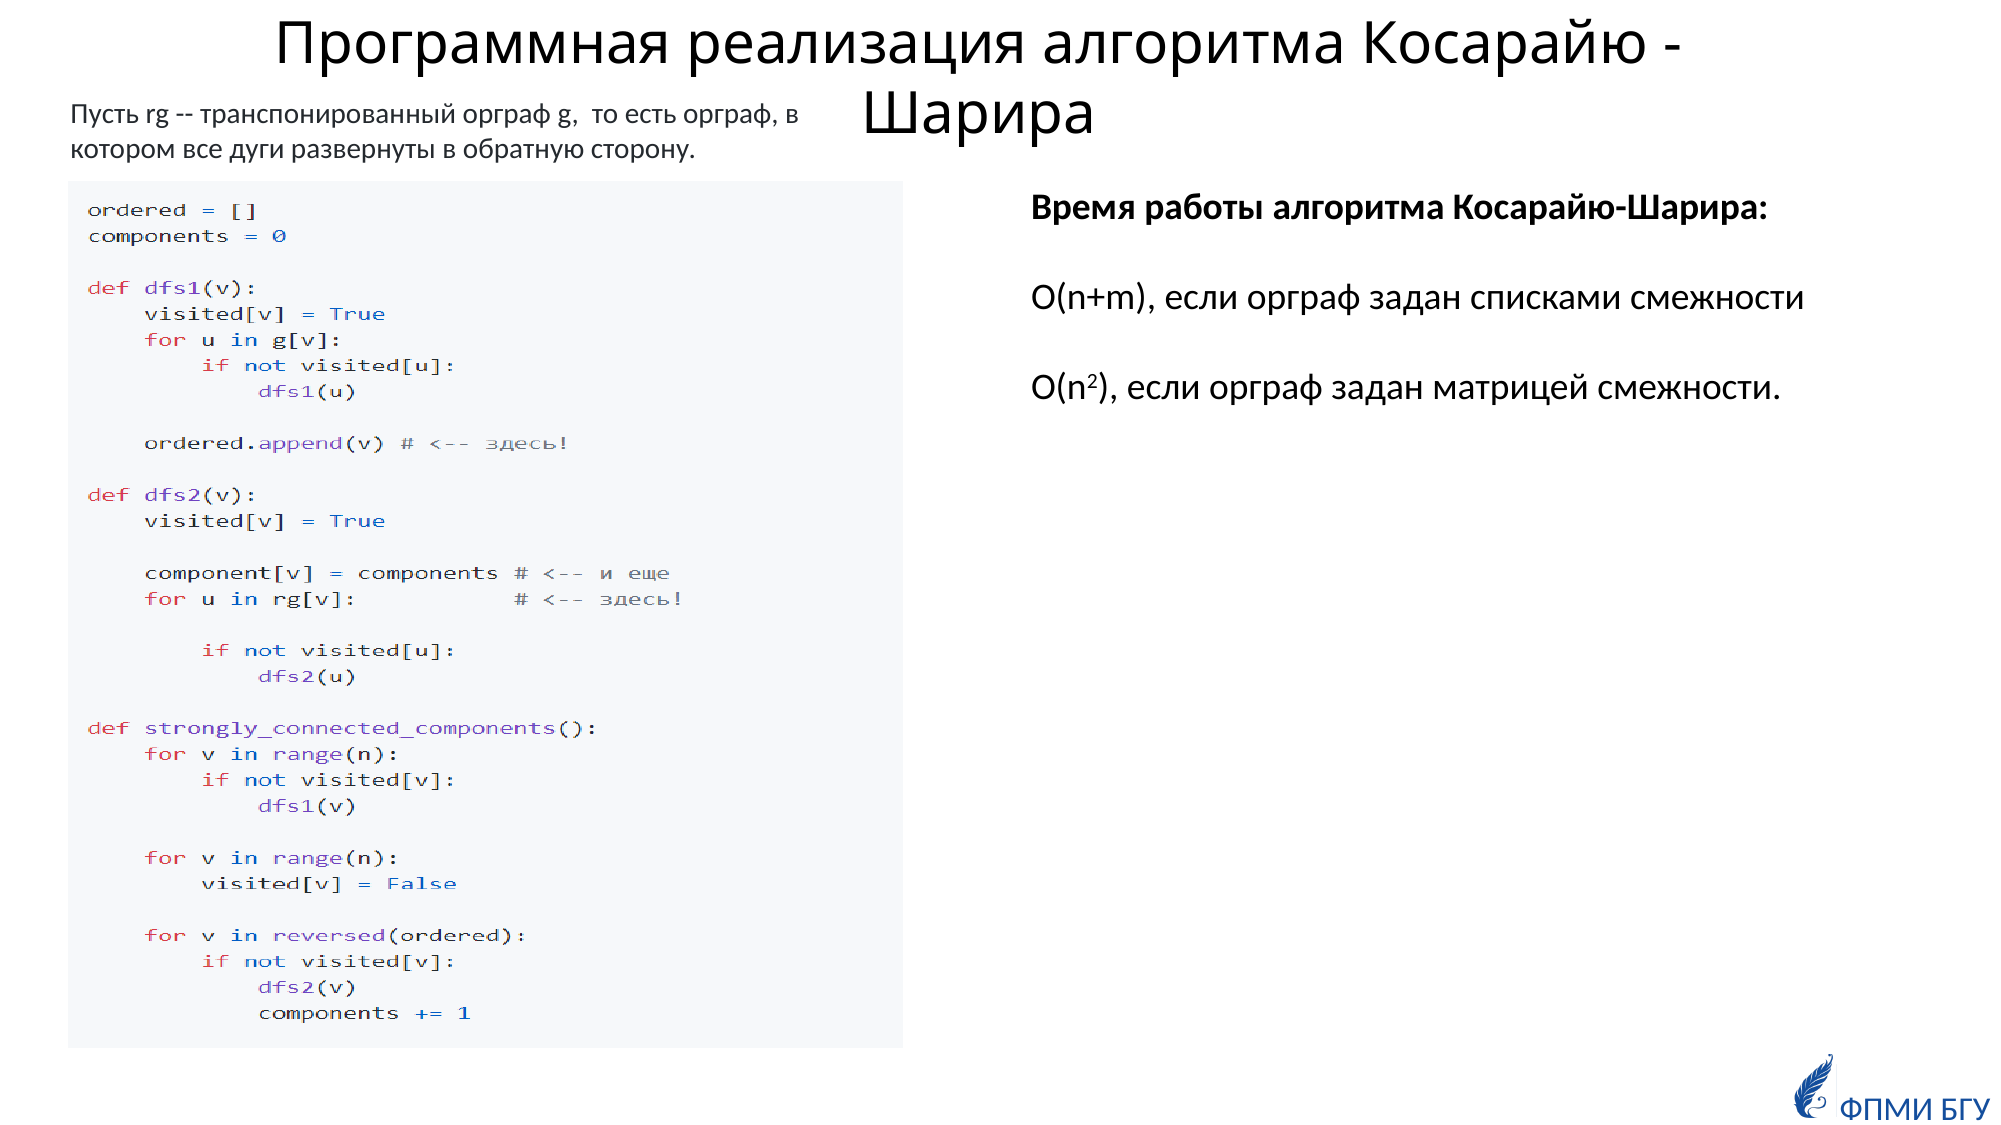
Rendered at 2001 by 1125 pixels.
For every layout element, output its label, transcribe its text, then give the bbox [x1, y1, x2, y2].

text_box Пусть rg -- транспонированный орграф g, то есть орграф, в котором все дуги развернуты в обратную сторону. [70, 94, 802, 165]
picture [68, 181, 903, 1054]
text_box ФПМИ БГУ [1830, 1087, 2000, 1125]
picture [1793, 1053, 1837, 1118]
text_box Время работы алгоритма Косарайю-Шарира: O(n+m), если орграф задан списками смежности O(n2), если орграф задан матрицей смежности. [1016, 175, 1836, 415]
text_box Программная реализация алгоритма Косарайю - Шарира [182, 0, 1775, 153]
